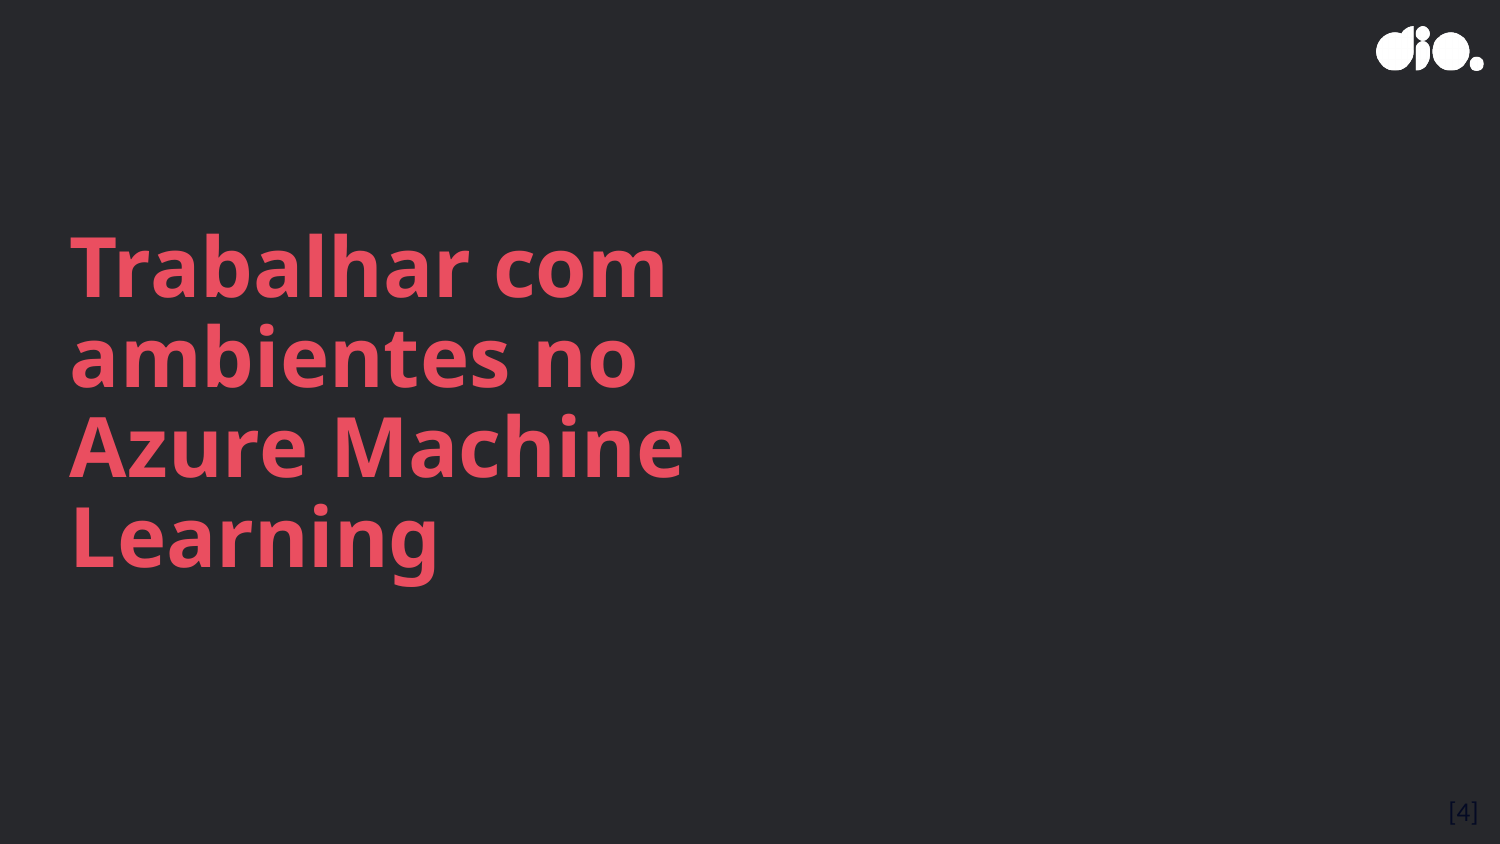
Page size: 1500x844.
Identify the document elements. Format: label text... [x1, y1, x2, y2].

picture [1376, 26, 1484, 71]
title Trabalhar com ambientes no Azure Machine Learning [70, 401, 851, 586]
text_box [4] [1394, 779, 1494, 844]
